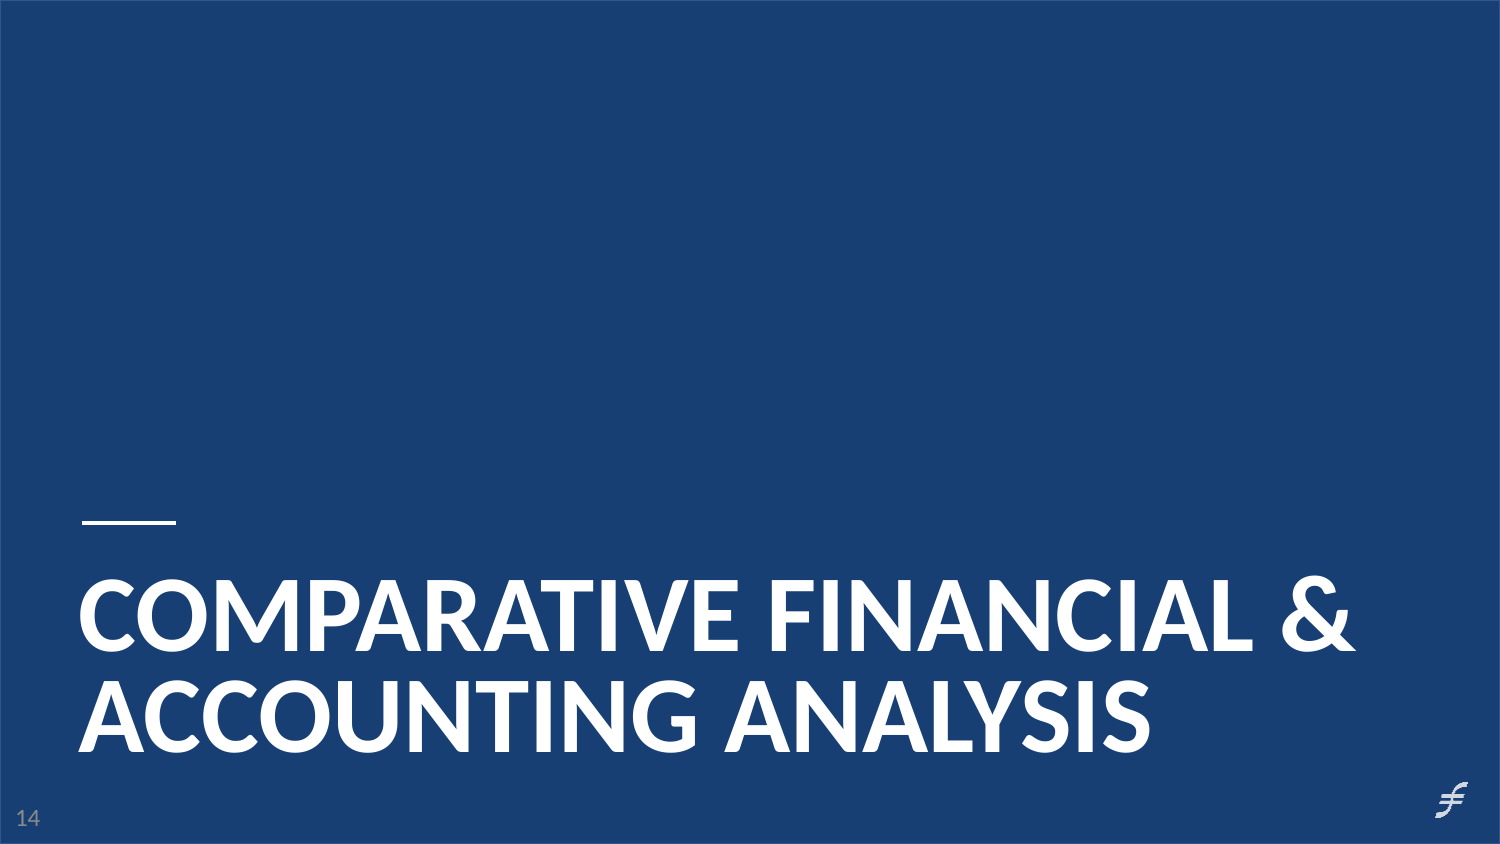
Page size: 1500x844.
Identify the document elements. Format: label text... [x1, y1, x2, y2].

text_box 14 [0, 793, 338, 839]
picture [1435, 783, 1468, 819]
title Comparative Financial & Accounting Analysis [63, 554, 1500, 783]
